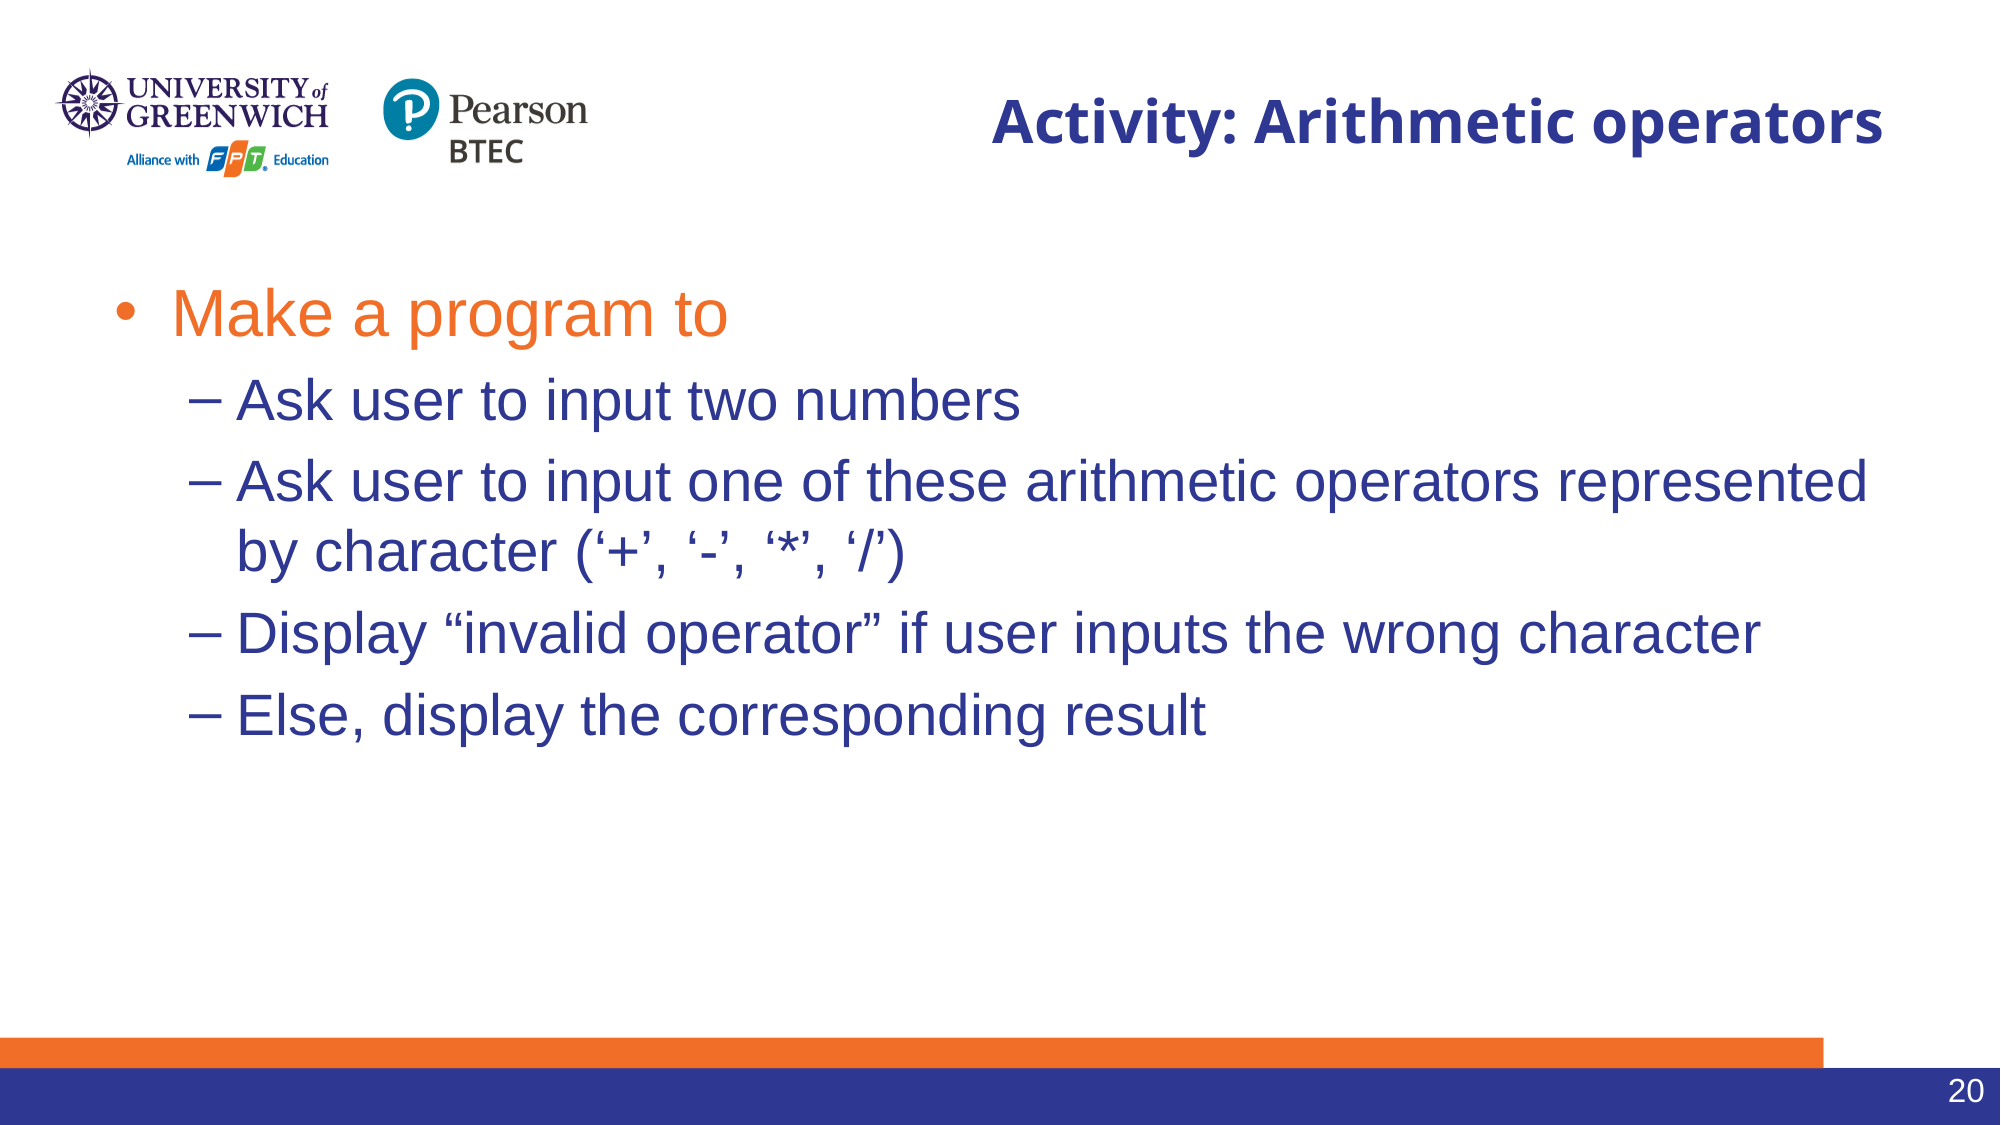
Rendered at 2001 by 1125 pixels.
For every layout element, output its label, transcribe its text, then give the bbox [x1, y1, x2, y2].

list Make a program to Ask user to input two numbers Ask user to input one of these arithmetic operators represented by character (‘+’, ‘-’, ‘*’, ‘/’) Display “invalid operator” if user inputs the wrong character Else, display the corresponding result [99, 262, 1900, 1005]
slide_number 20 [1838, 1059, 2000, 1120]
title Activity: Arithmetic operators [894, 76, 1900, 209]
picture [0, 0, 2000, 1125]
